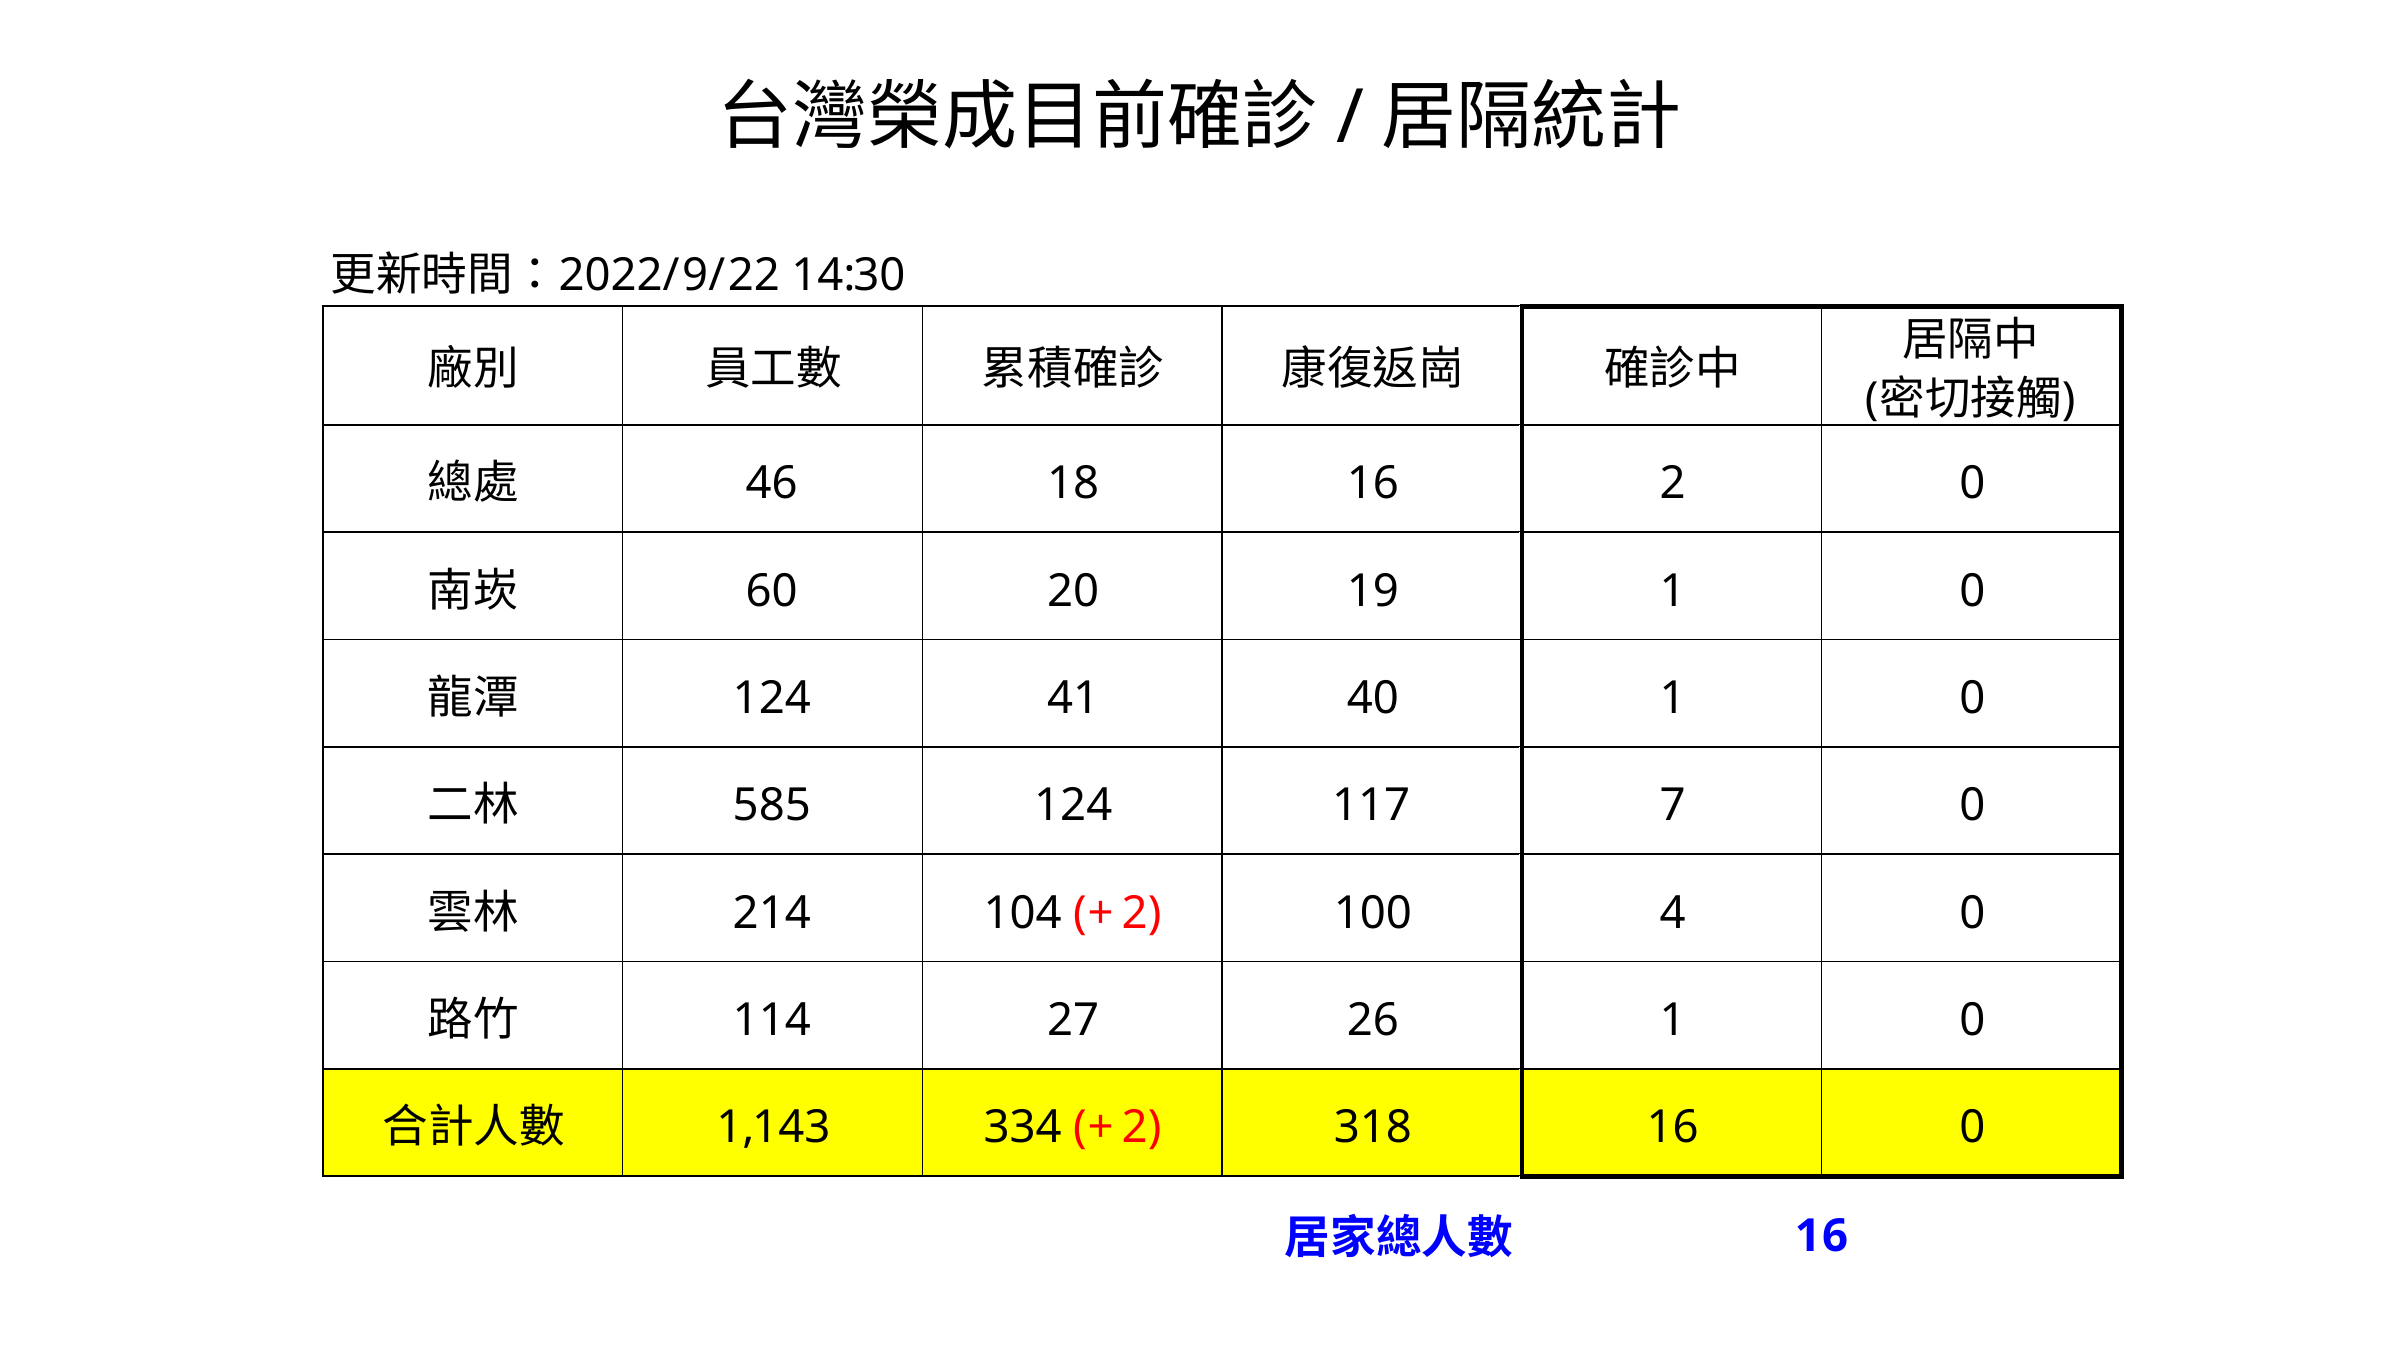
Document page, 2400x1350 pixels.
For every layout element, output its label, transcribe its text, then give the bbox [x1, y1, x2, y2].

picture [321, 184, 2214, 1318]
text_box 台灣榮成目前確診/居隔統計 [703, 59, 1697, 165]
